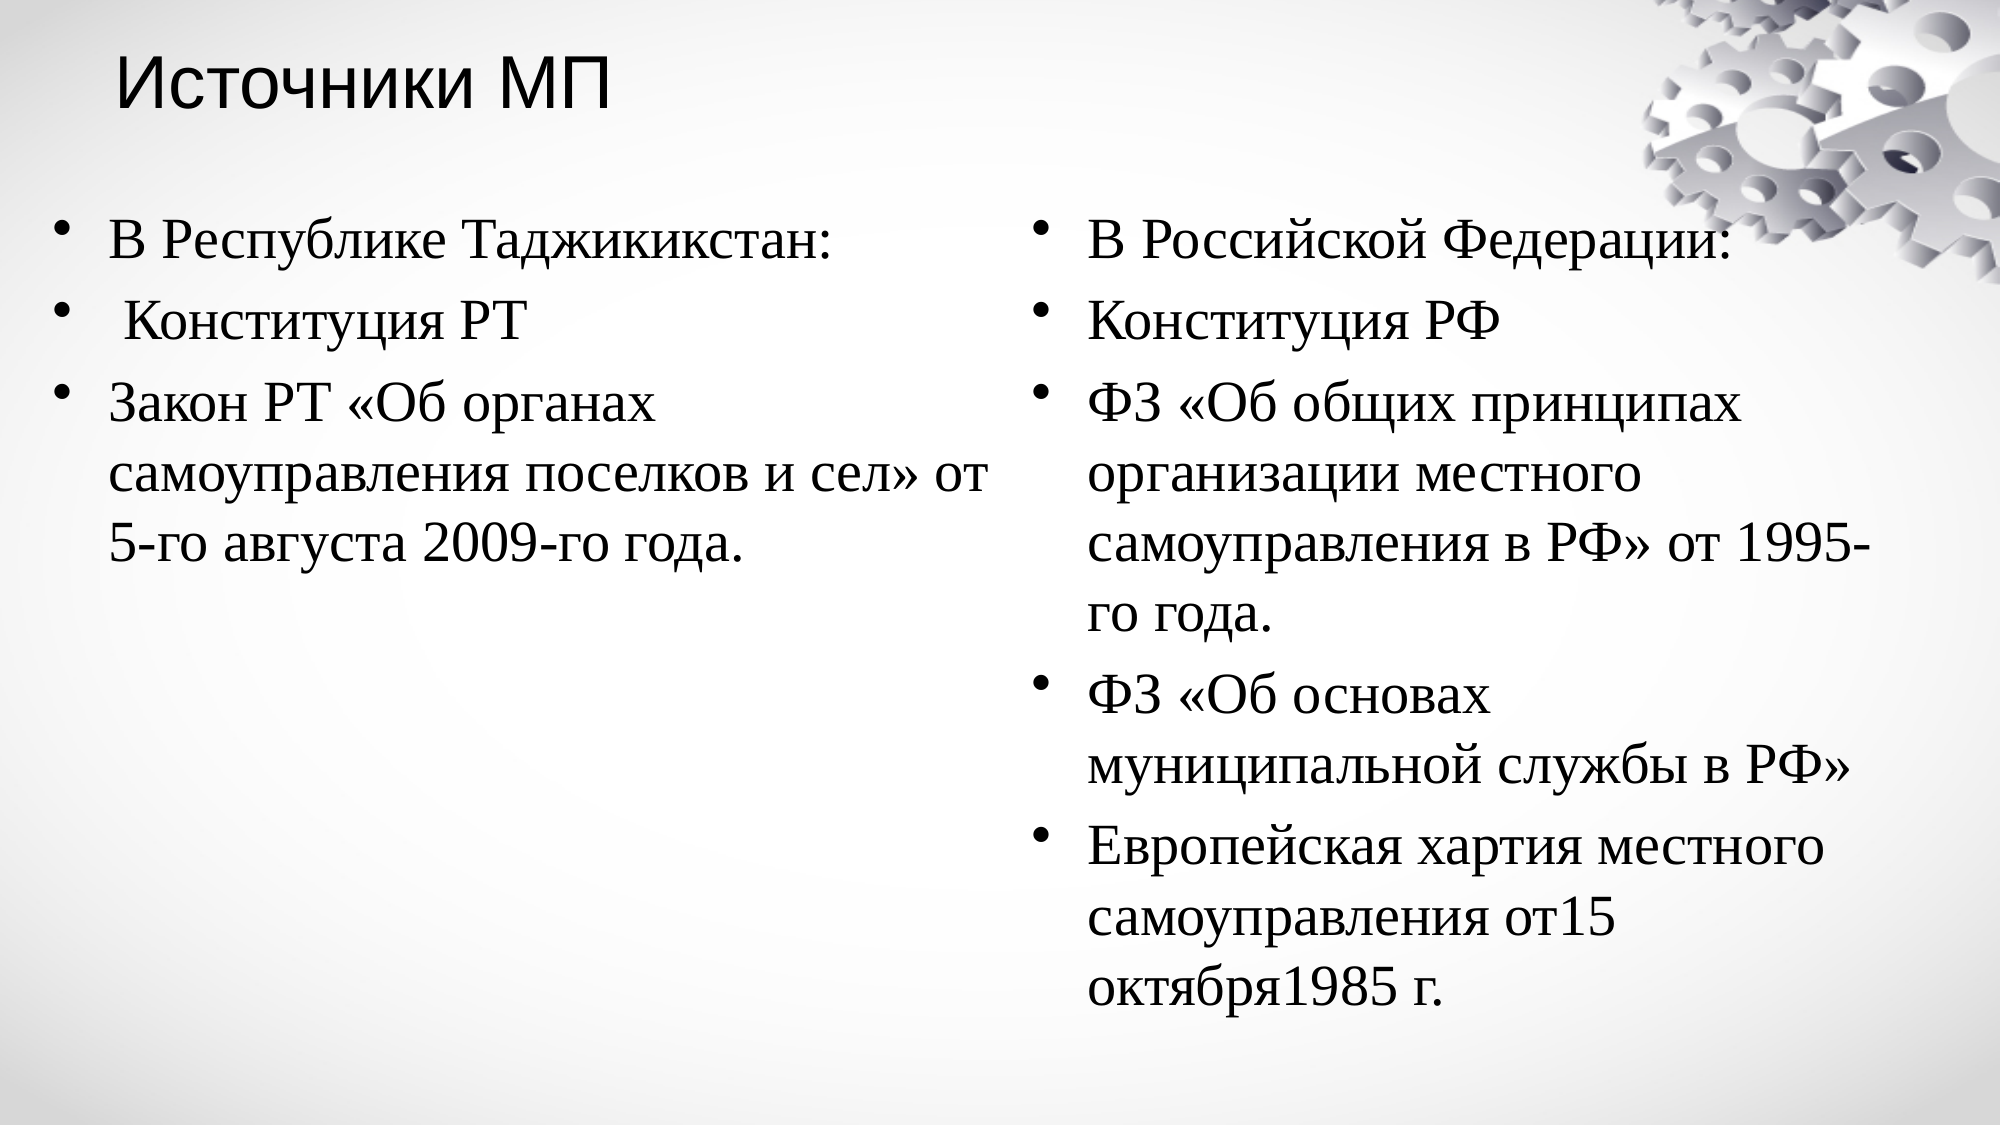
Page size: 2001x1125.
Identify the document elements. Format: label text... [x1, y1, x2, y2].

list В Российской Федерации: Конституция РФ ФЗ «Об общих принципах организации местного самоуправления в РФ» от 1995-го года. ФЗ «Об основах муниципальной службы в РФ» Европейская хартия местного самоуправления от15 октября1985 г. [1016, 192, 1916, 1006]
picture [0, 0, 2000, 1125]
title Источники МП [99, 30, 1901, 127]
list В Республике Таджикикстан: Конституция РТ Закон РТ «Об органах самоуправления поселков и сел» от 5-го августа 2009-го года. [37, 192, 1016, 1006]
